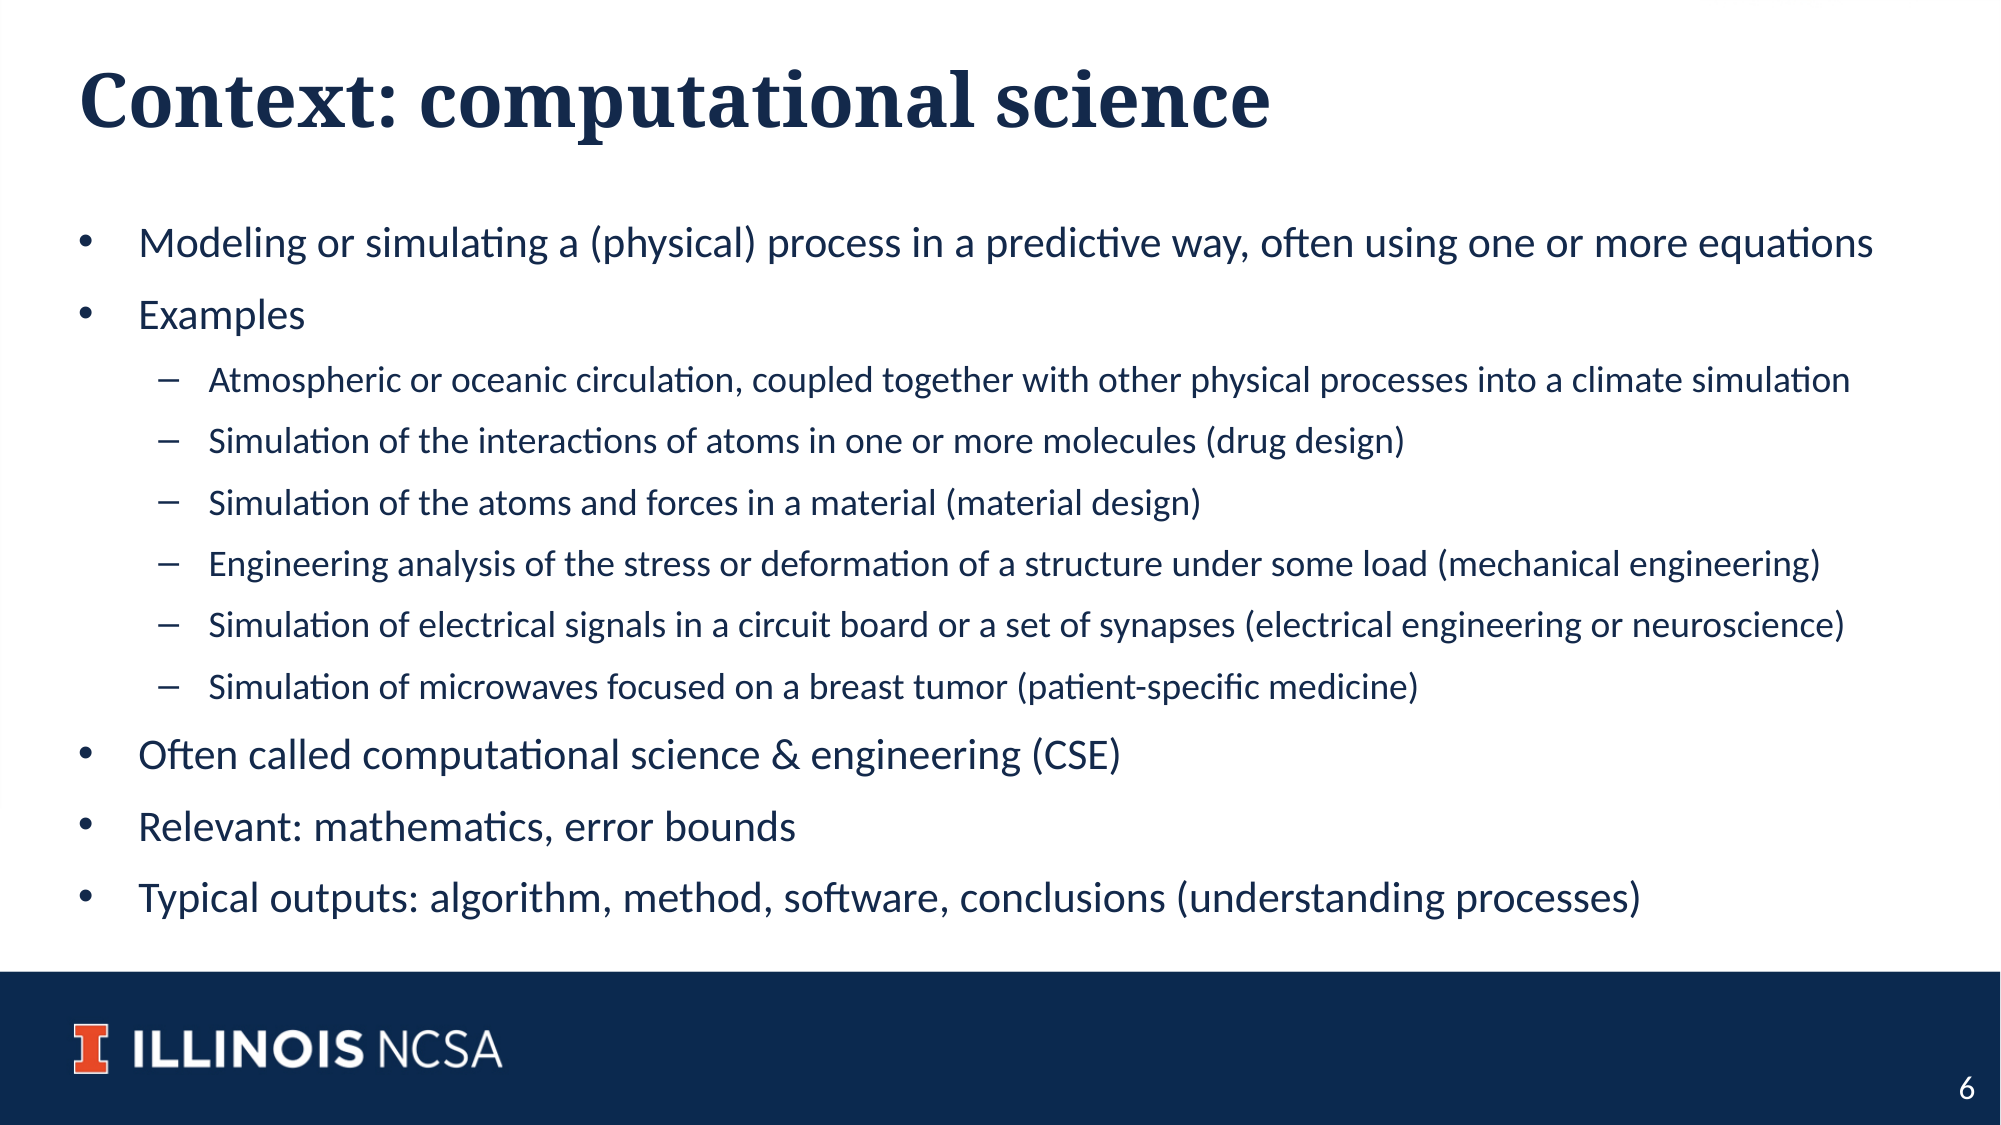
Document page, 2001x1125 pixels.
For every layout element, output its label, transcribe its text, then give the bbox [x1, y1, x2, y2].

list Modeling or simulating a (physical) process in a predictive way, often using one or more equations Examples Atmospheric or oceanic circulation, coupled together with other physical processes into a climate simulation Simulation of the interactions of atoms in one or more molecules (drug design) Simulation of the atoms and forces in a material (material design) Engineering analysis of the stress or deformation of a structure under some load (mechanical engineering) Simulation of electrical signals in a circuit board or a set of synapses (electrical engineering or neuroscience) Simulation of microwaves focused on a breast tumor (patient-specific medicine) Often called computational science & engineering (CSE) Relevant: mathematics, error bounds Typical outputs: algorithm, method, software, conclusions (understanding processes) [63, 196, 1934, 947]
picture [0, 0, 2001, 1125]
title Context: computational science [63, 44, 1934, 165]
